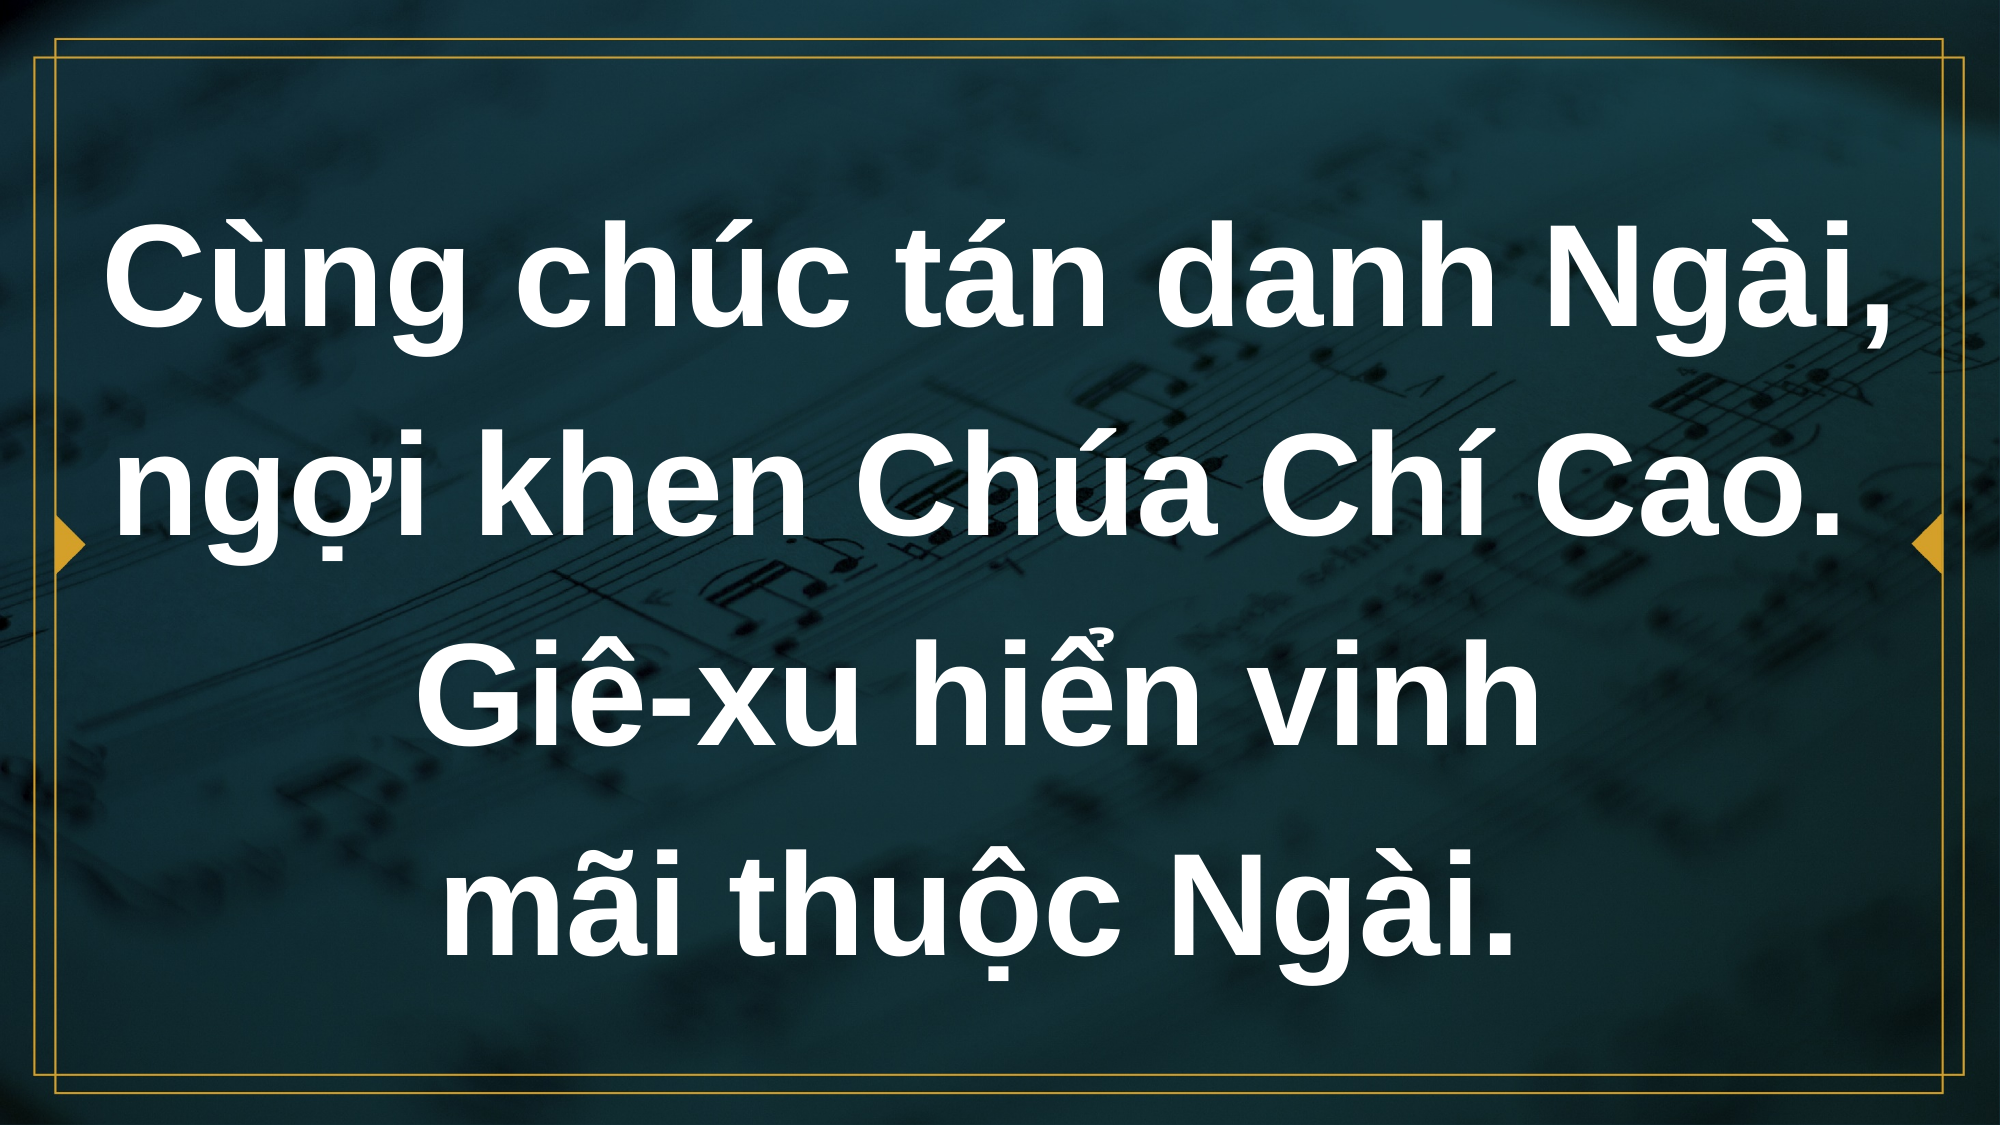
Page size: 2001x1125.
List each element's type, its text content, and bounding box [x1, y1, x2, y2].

picture [0, 0, 2000, 1125]
title Cùng chúc tán danh Ngài, ngợi khen Chúa Chí Cao. Giê-xu hiển vinh mãi thuộc Ngài. [55, 53, 1945, 1077]
